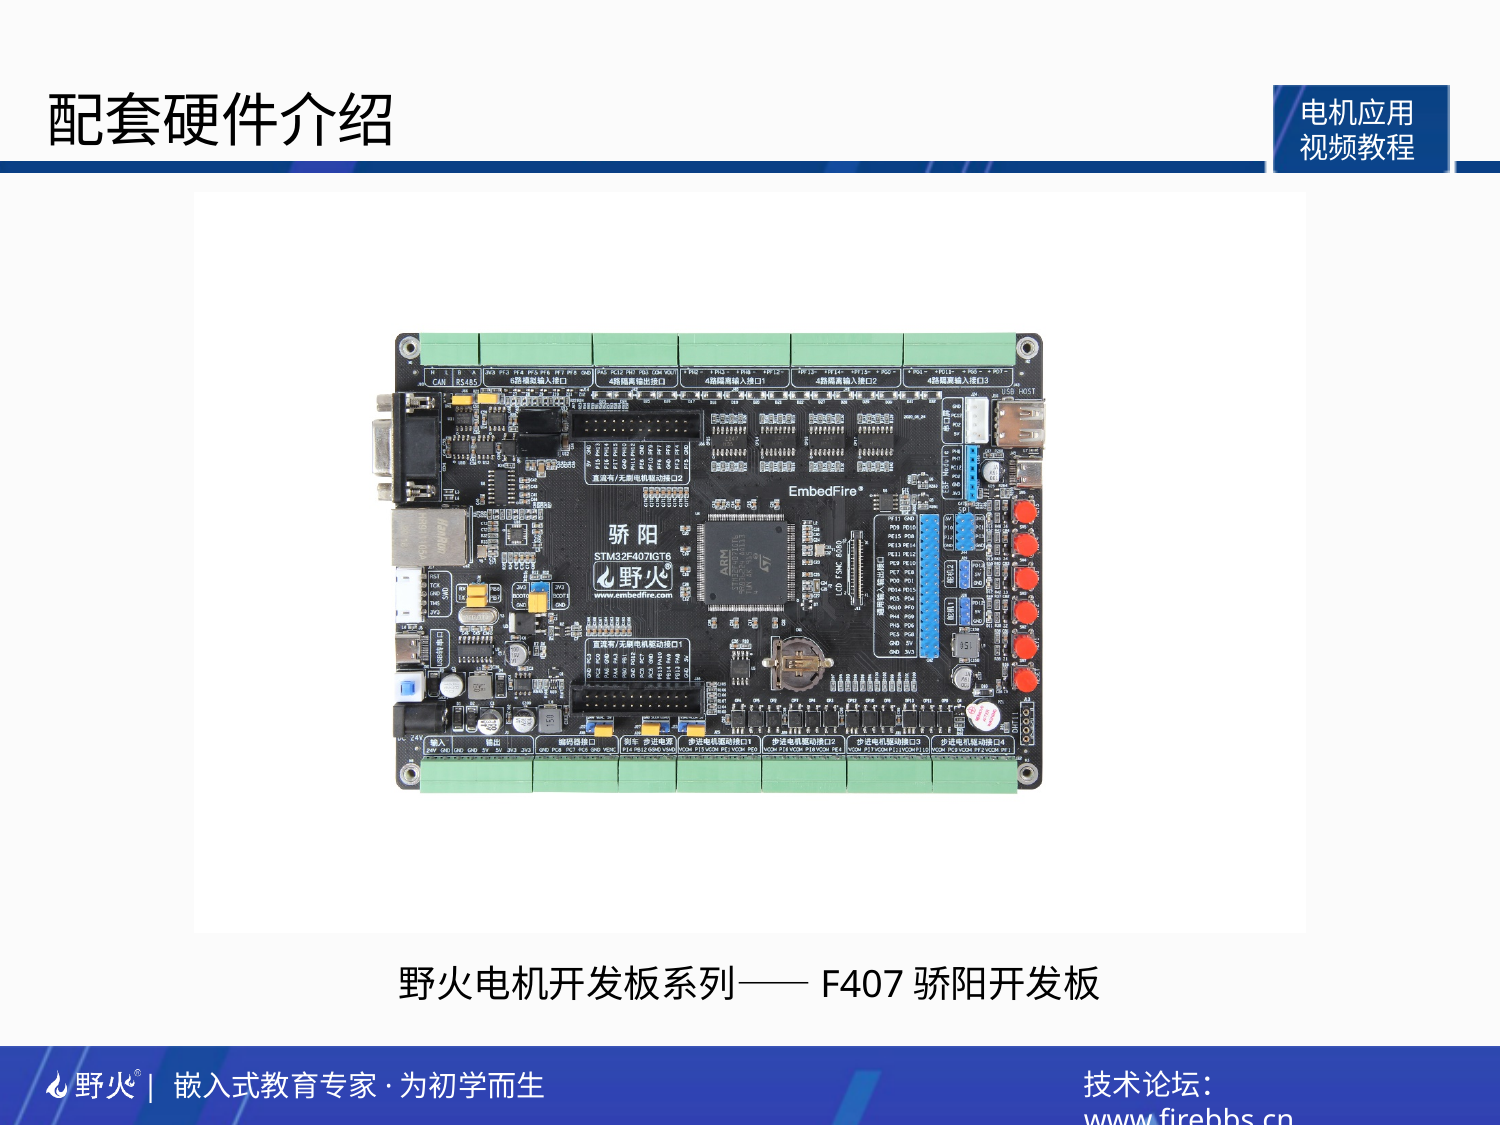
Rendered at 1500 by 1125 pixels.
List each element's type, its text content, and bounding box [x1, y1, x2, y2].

picture [1138, 1117, 1143, 1125]
picture [194, 192, 1306, 933]
picture [1227, 1116, 1236, 1125]
picture [1281, 1116, 1289, 1125]
picture [1126, 1115, 1132, 1125]
picture [1115, 1117, 1120, 1125]
text_box 野火电机开发板系列——F407骄阳开发板 [384, 952, 1116, 1012]
picture [1103, 1115, 1109, 1125]
picture [1092, 1117, 1097, 1125]
picture [0, 1046, 1500, 1125]
picture [1192, 1116, 1200, 1121]
picture [1209, 1116, 1218, 1125]
picture [0, 85, 1500, 173]
